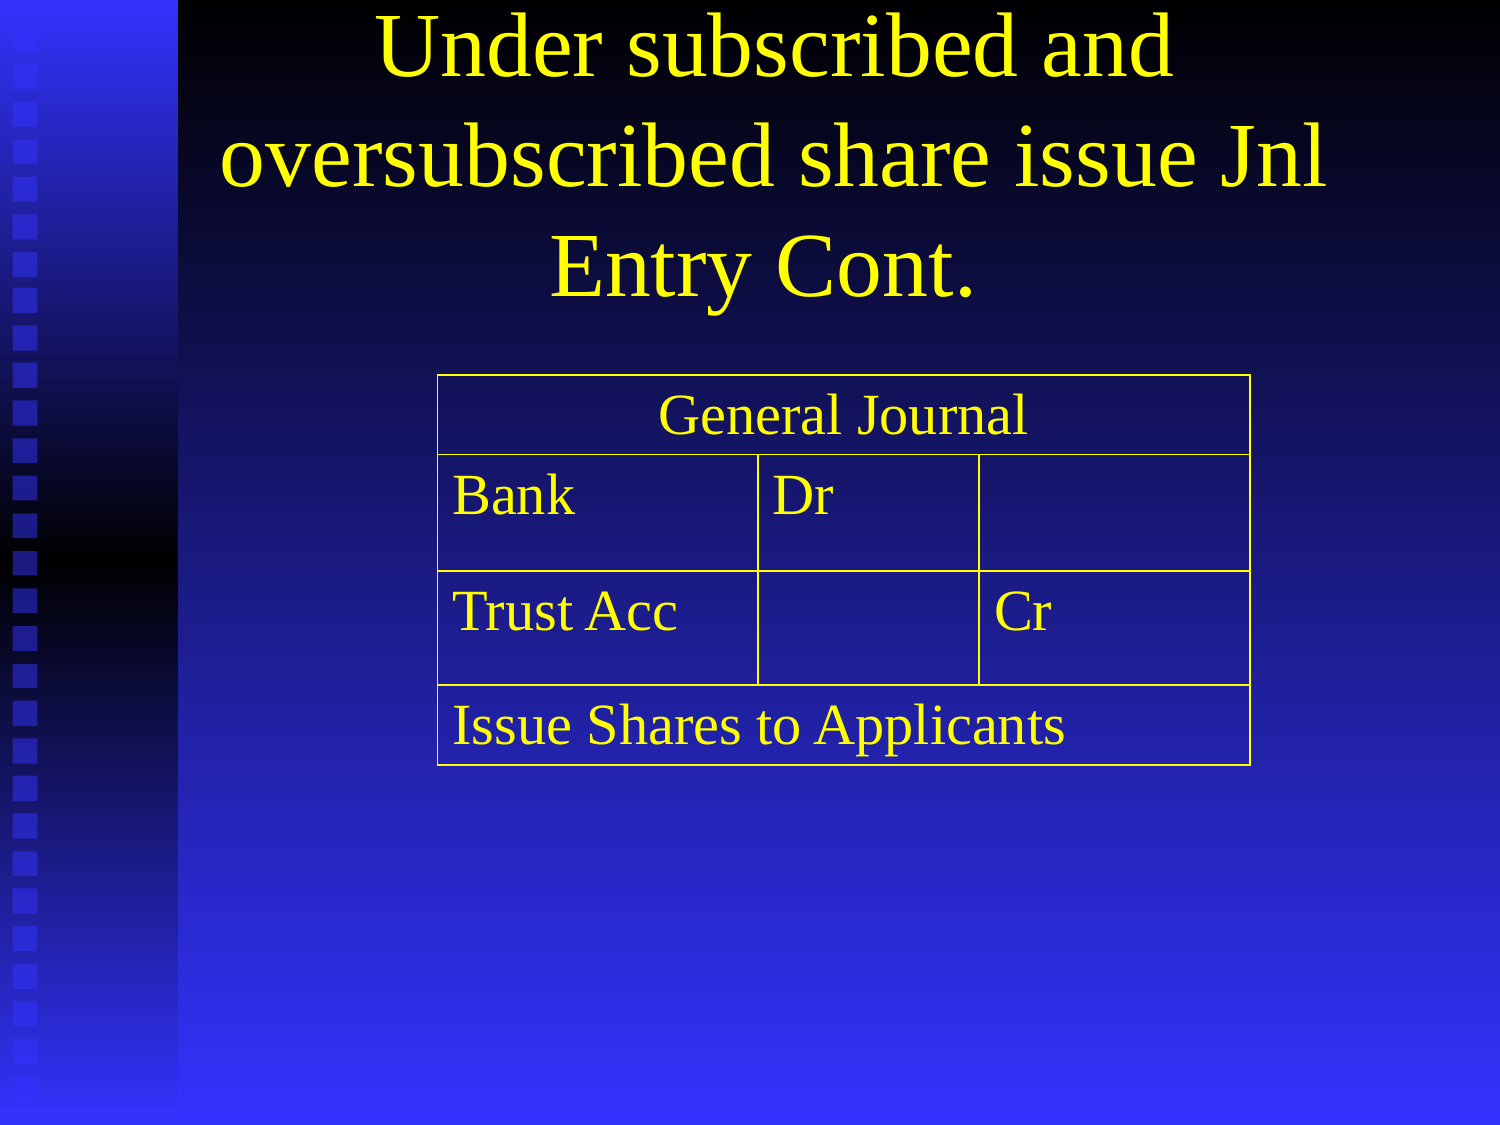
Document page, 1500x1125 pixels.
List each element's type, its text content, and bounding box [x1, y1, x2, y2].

table_cell [980, 455, 1249, 570]
table_cell Trust Acc [438, 572, 757, 684]
table_cell Issue Shares to Applicants [438, 686, 1249, 764]
table_cell Dr [759, 455, 978, 570]
table_cell Cr [980, 572, 1249, 684]
table_cell [759, 572, 978, 684]
table_cell Bank [438, 455, 757, 570]
title Under subscribed and oversubscribed share issue Jnl Entry Cont. [137, 49, 1413, 251]
table_header General Journal [438, 376, 1249, 454]
